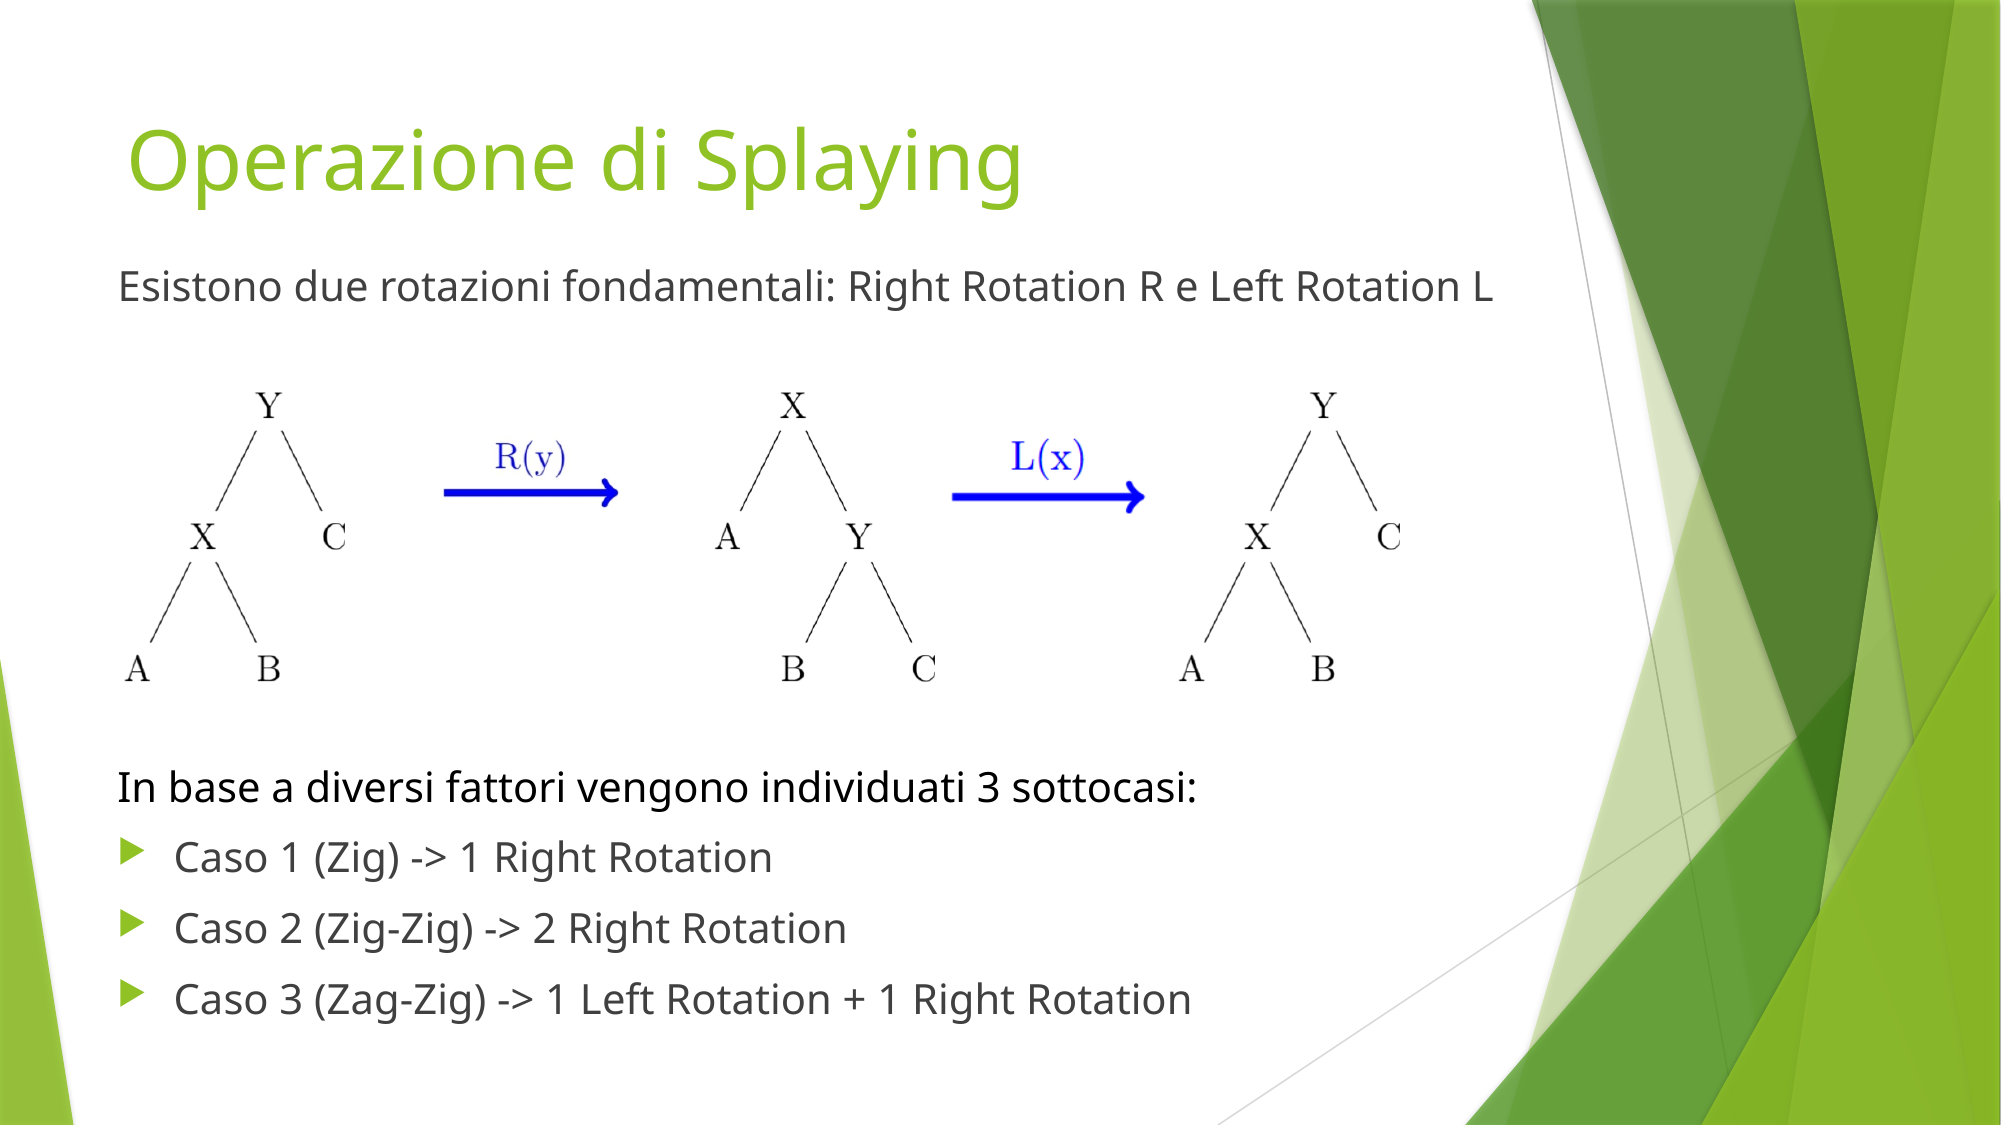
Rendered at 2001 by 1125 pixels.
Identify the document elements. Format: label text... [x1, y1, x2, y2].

title Operazione di Splaying [111, 99, 1522, 234]
text_box Esistono due rotazioni fondamentali: Right Rotation R e Left Rotation L [102, 234, 1564, 336]
picture [102, 335, 1457, 722]
text_box In base a diversi fattori vengono individuati 3 sottocasi: Caso 1 (Zig) -> 1 Right Rotation Caso 2 (Zig-Zig) -> 2 Right Rotation Caso 3 (Zag-Zig) -> 1 Left Rotation + 1 Right Rotation [102, 752, 1390, 1031]
